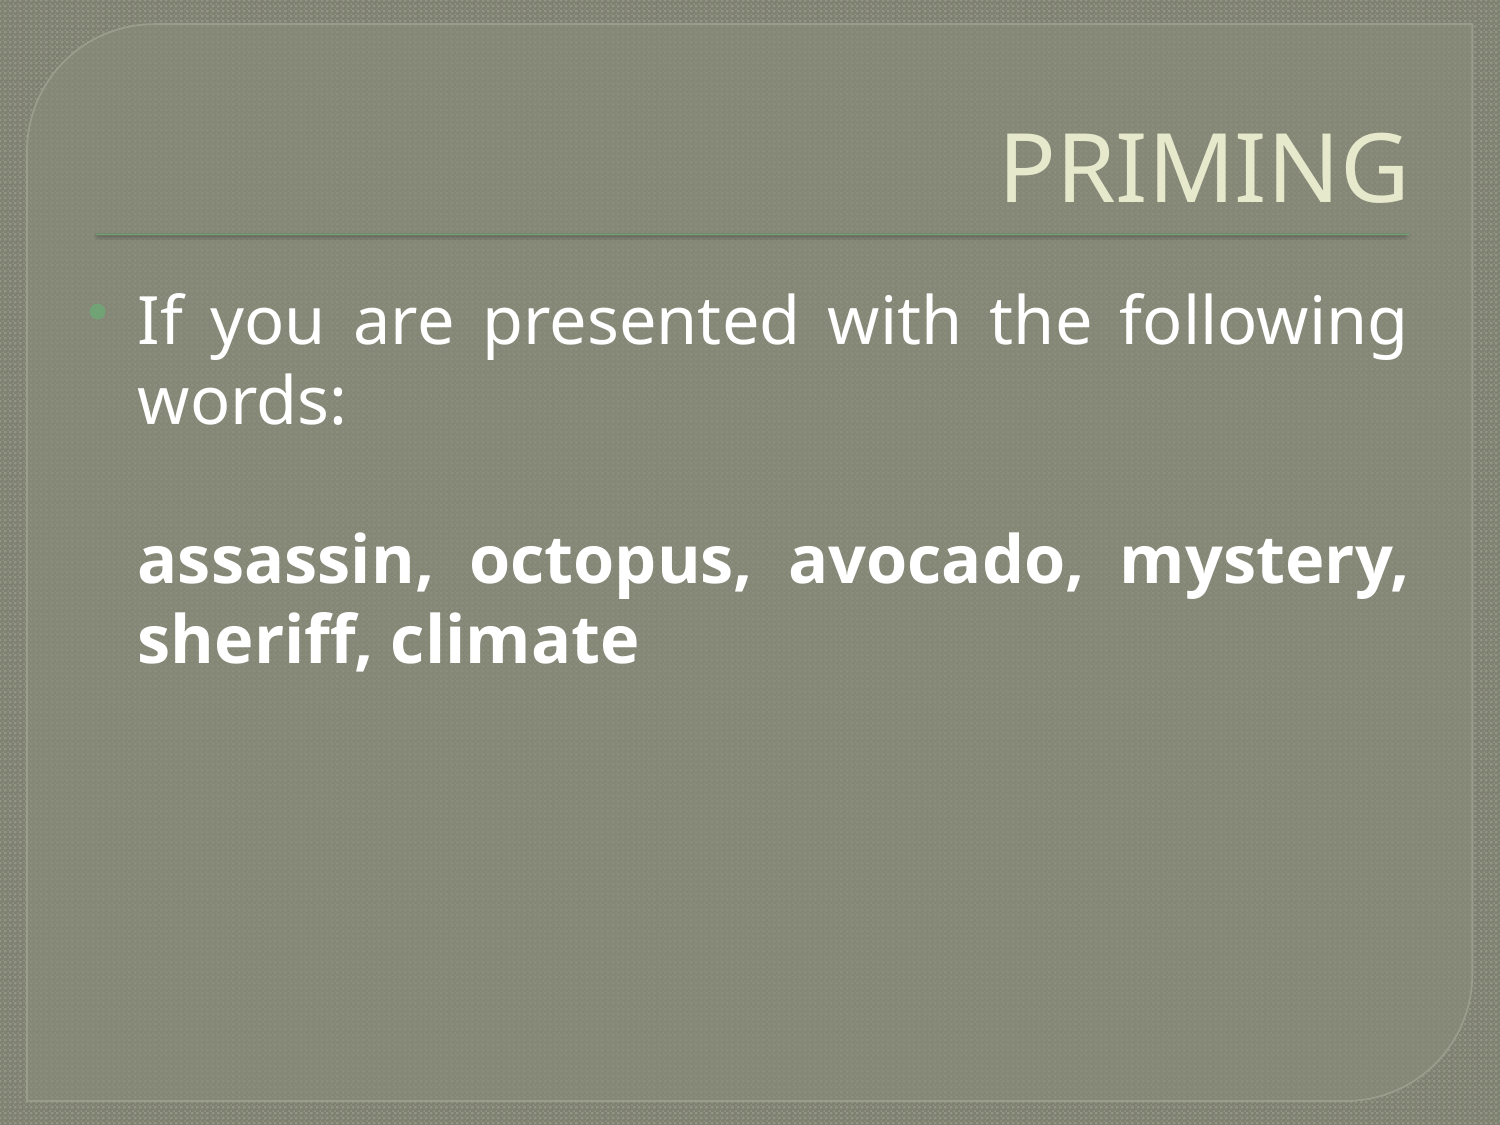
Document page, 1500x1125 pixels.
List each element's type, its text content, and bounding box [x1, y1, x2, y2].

list If you are presented with the following words: assassin, octopus, avocado, mystery, sheriff, climate [75, 270, 1425, 1013]
title PRIMING [75, 41, 1425, 230]
